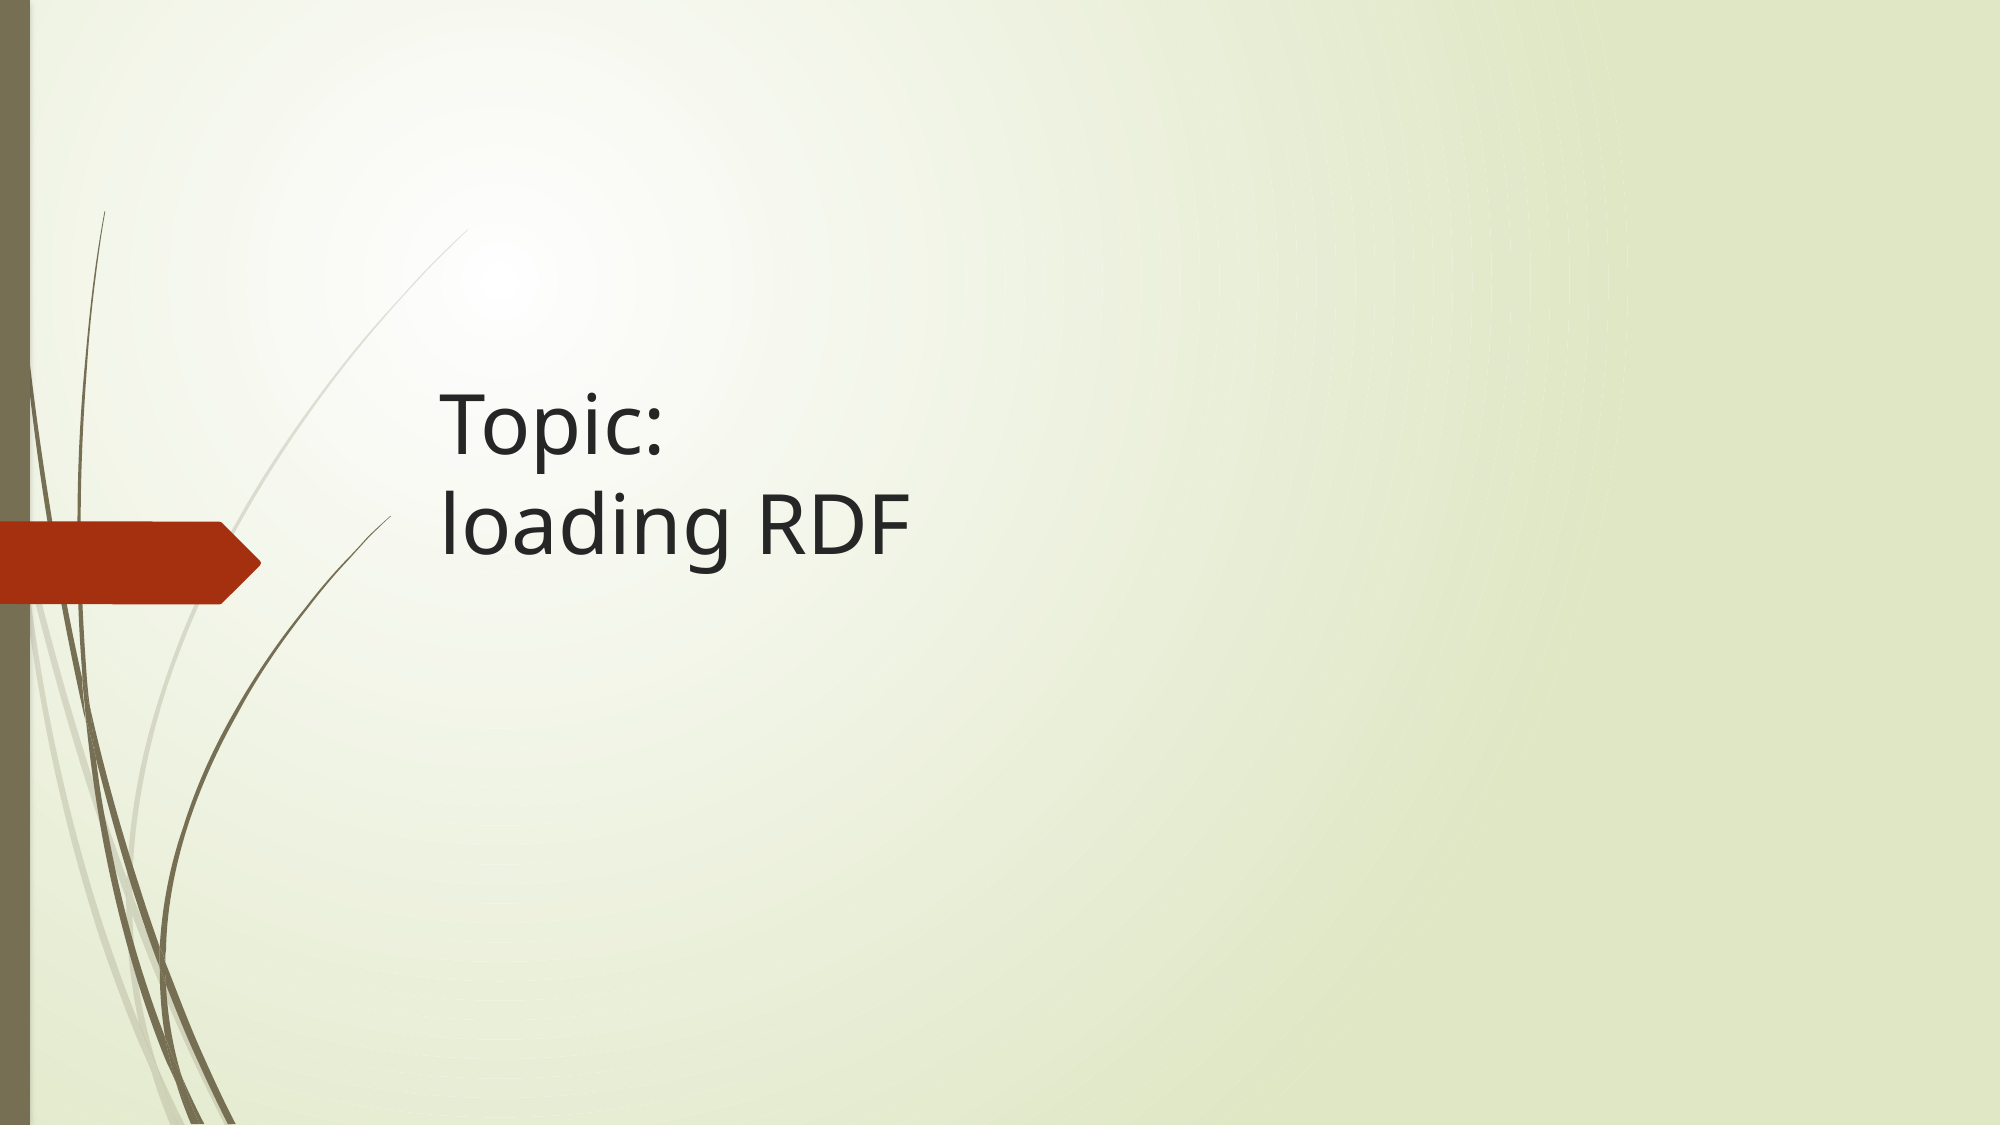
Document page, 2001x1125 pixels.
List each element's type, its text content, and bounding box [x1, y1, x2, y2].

title Topic: loading RDF [424, 337, 1888, 579]
